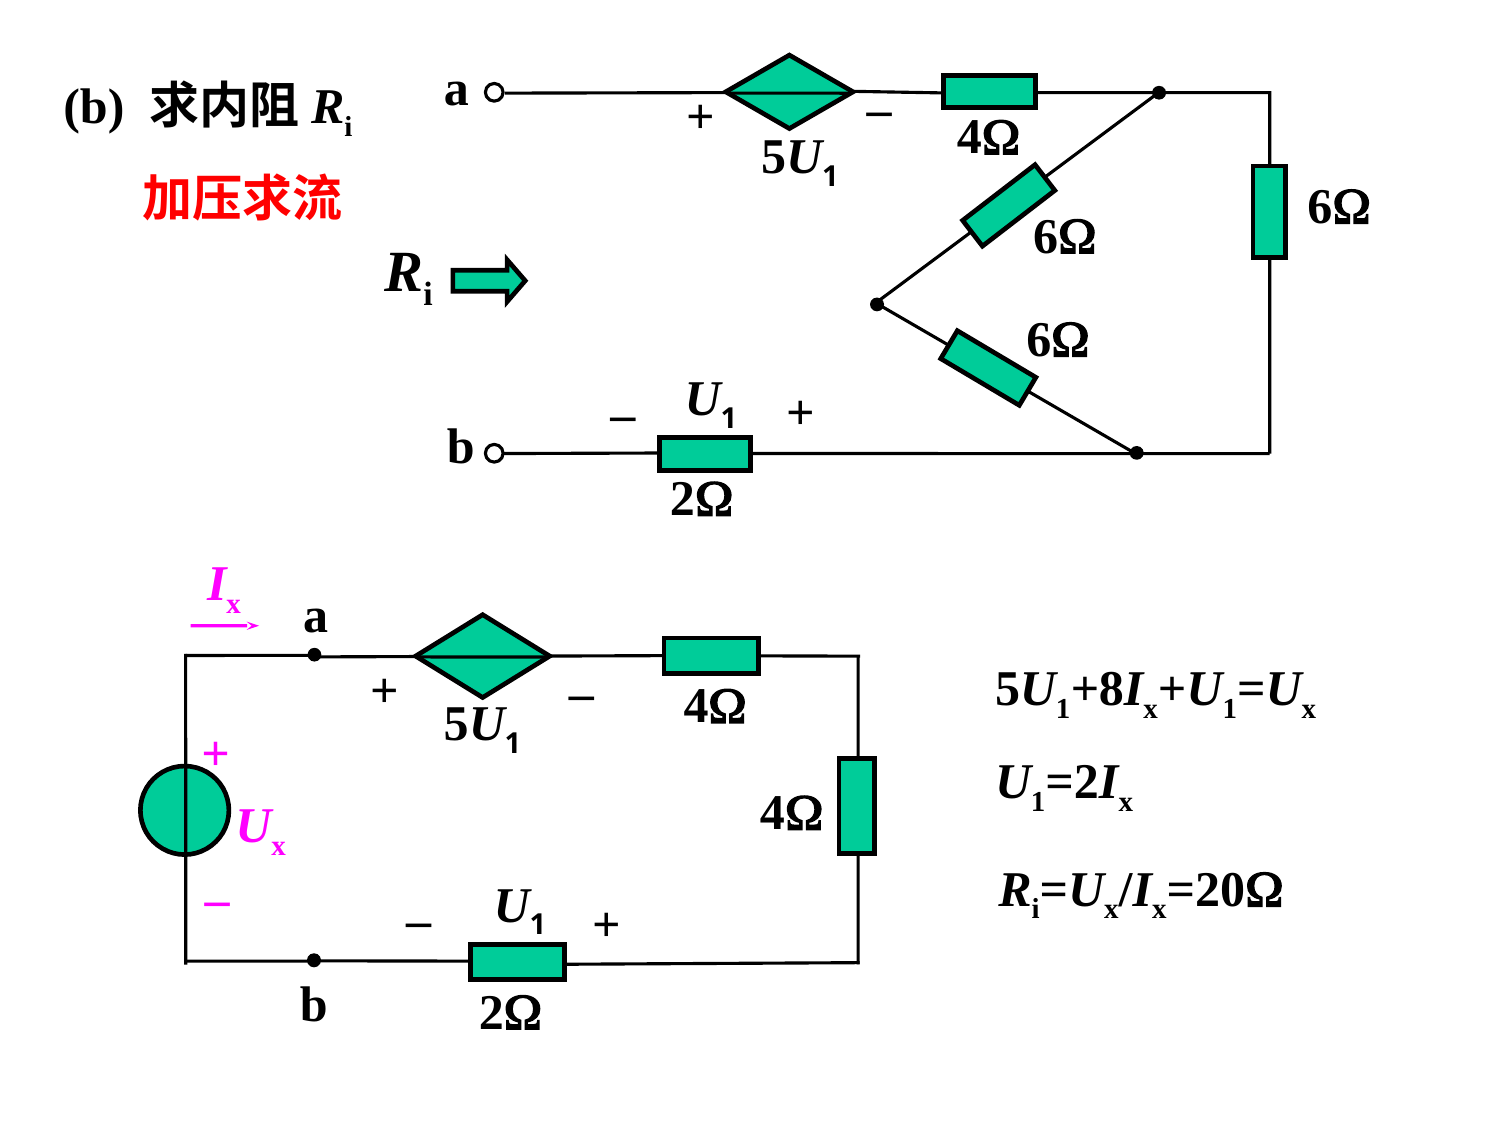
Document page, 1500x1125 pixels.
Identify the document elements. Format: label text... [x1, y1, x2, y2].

text_box Ri=Ux/Ix=20 [980, 848, 1302, 932]
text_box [369, 47, 1432, 534]
text_box 5U1+8Ix+U1=Ux U1=2Ix [980, 648, 1332, 825]
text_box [140, 546, 875, 1047]
text_box (b) 求内阻Ri 加压求流 [48, 66, 364, 235]
